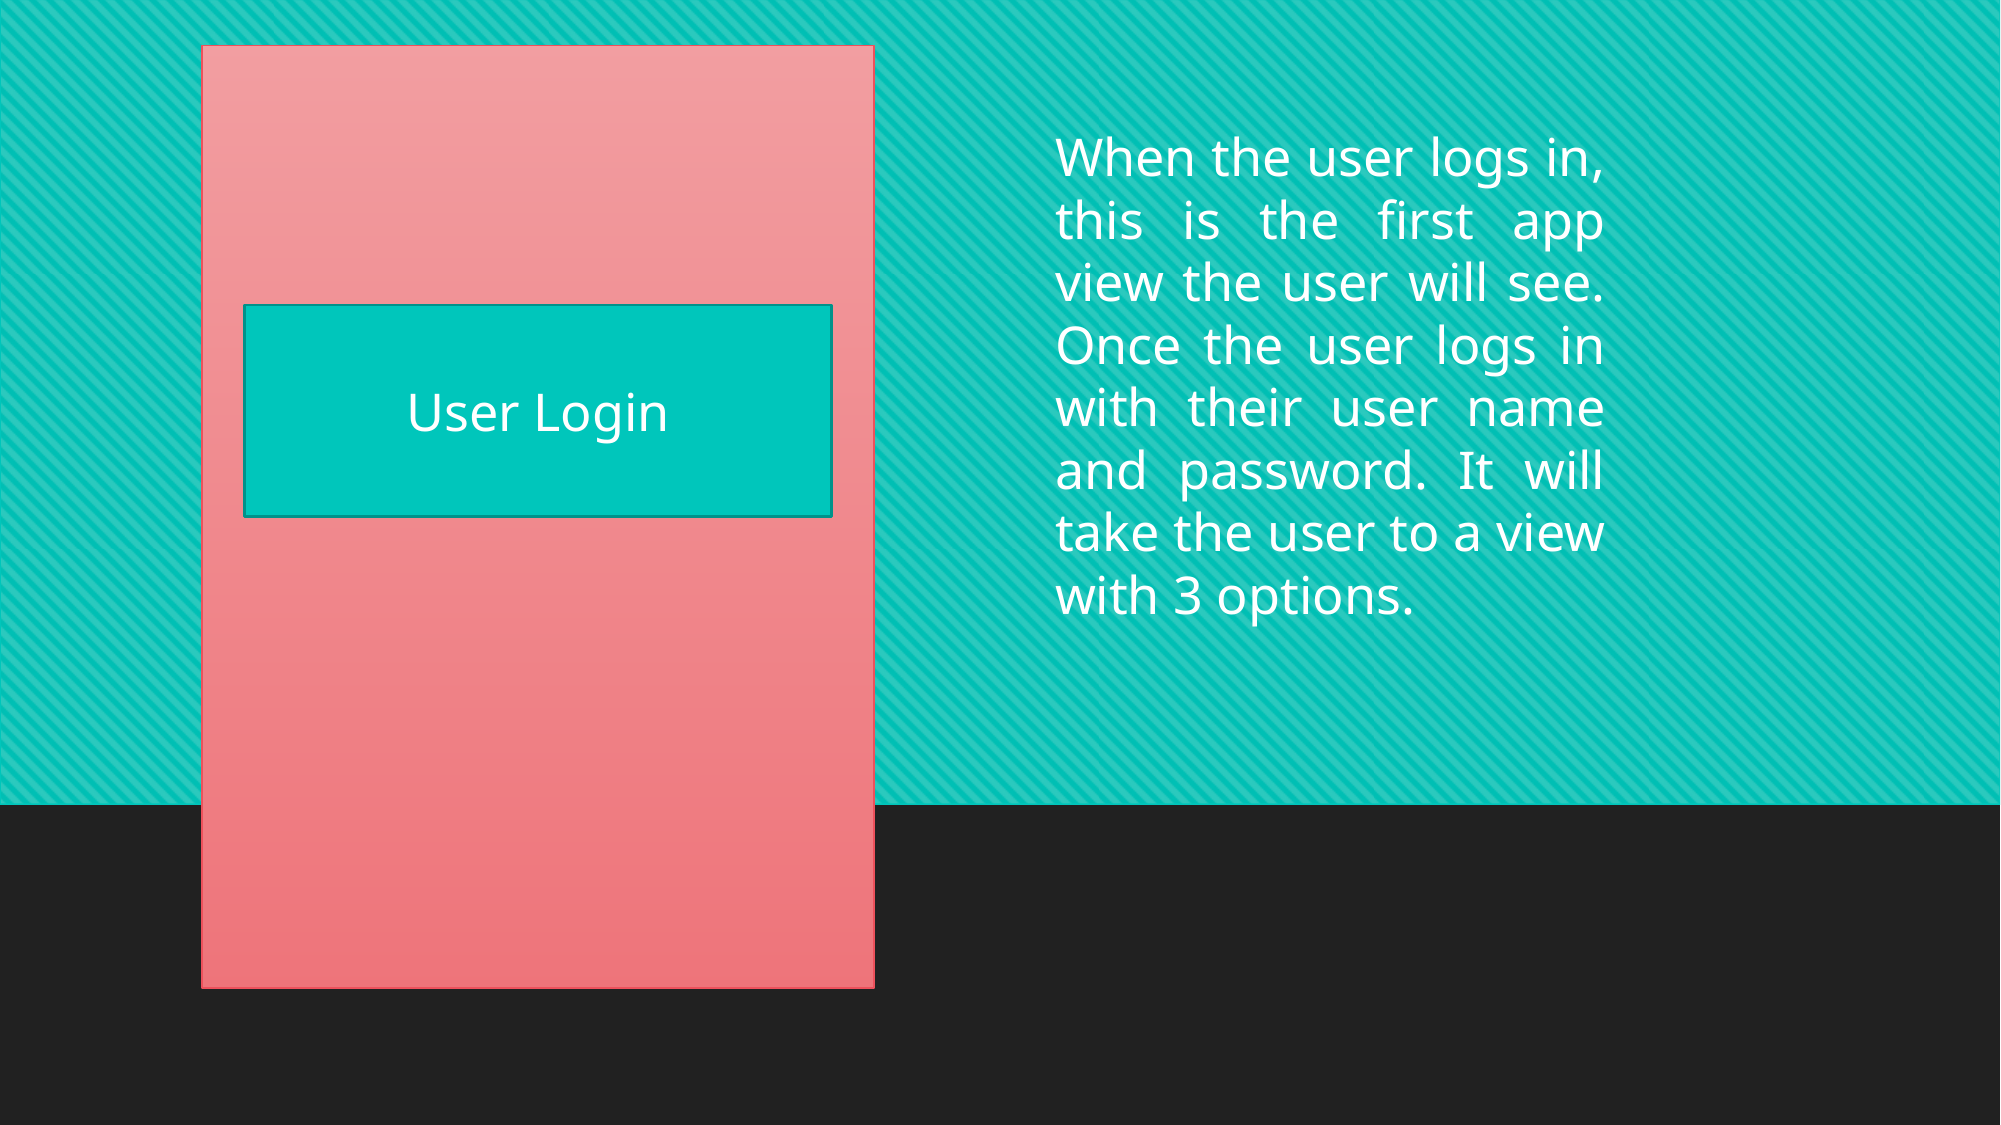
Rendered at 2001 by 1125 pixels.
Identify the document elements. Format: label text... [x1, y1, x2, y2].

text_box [201, 45, 875, 989]
text_box When the user logs in, this is the first app view the user will see. Once the user logs in with their user name and password. It will take the user to a view with 3 options. [1040, 117, 1621, 632]
